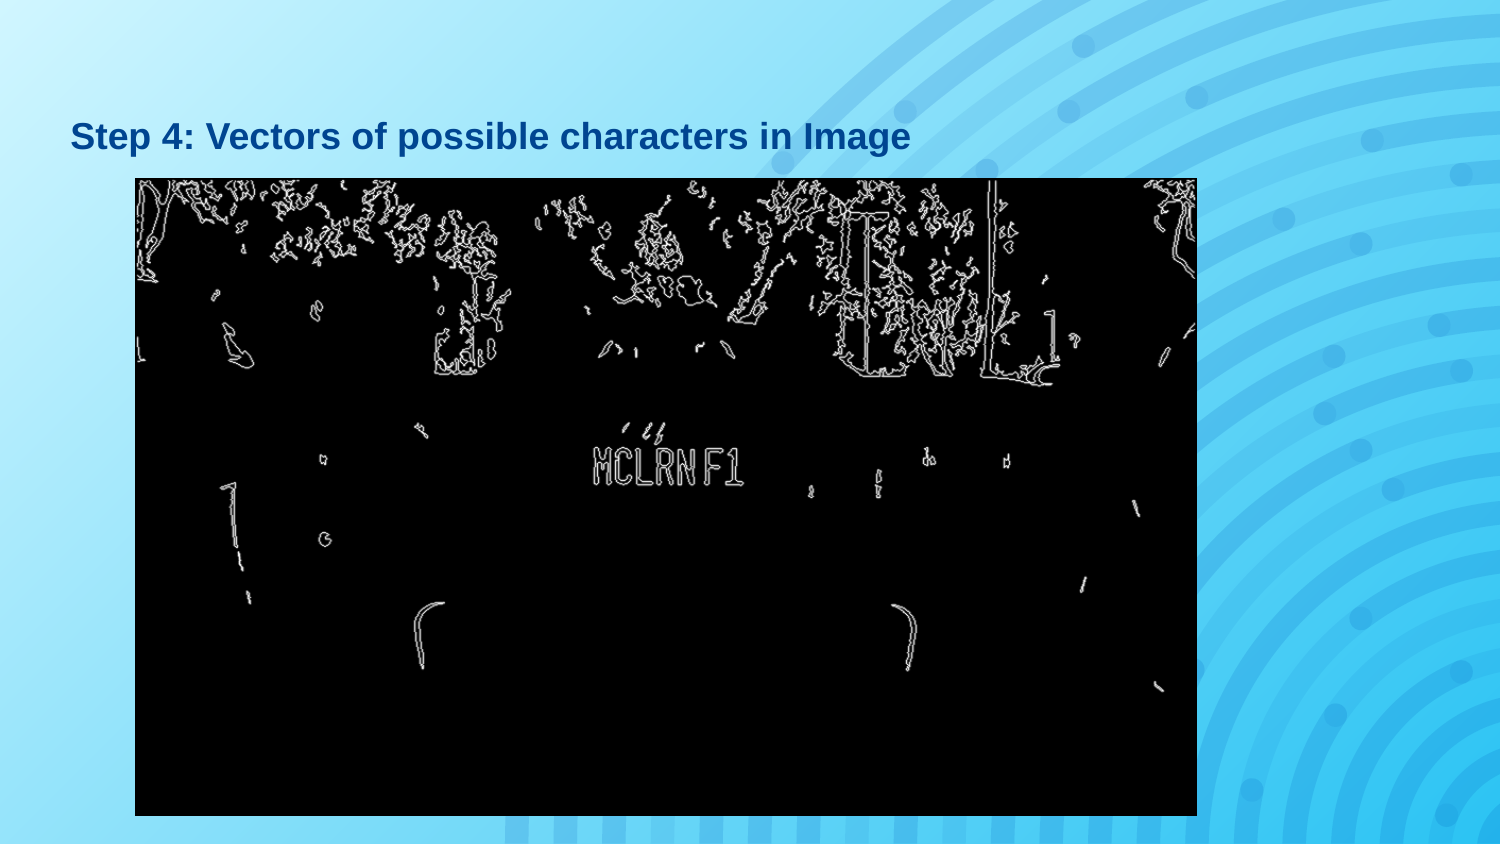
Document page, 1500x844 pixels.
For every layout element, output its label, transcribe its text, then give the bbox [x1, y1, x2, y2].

picture [135, 178, 1197, 816]
title Step 4: Vectors of possible characters in Image [70, 77, 1346, 158]
